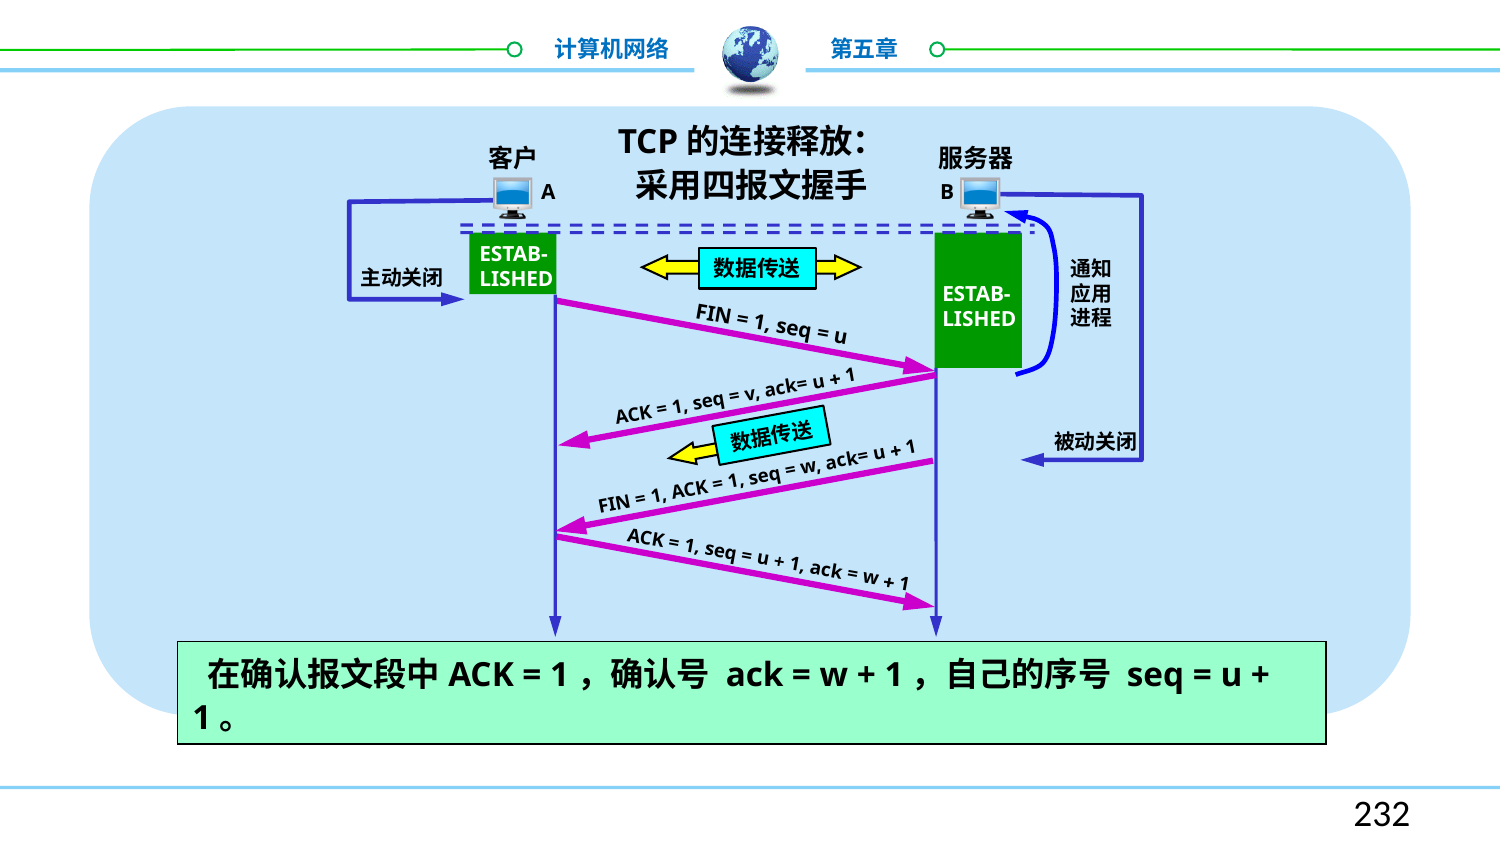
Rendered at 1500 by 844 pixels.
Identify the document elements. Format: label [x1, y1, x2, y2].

picture [490, 174, 536, 220]
slide_number [1074, 782, 1425, 827]
picture [720, 24, 780, 100]
picture [957, 174, 1003, 220]
text_box [87, 104, 1413, 744]
